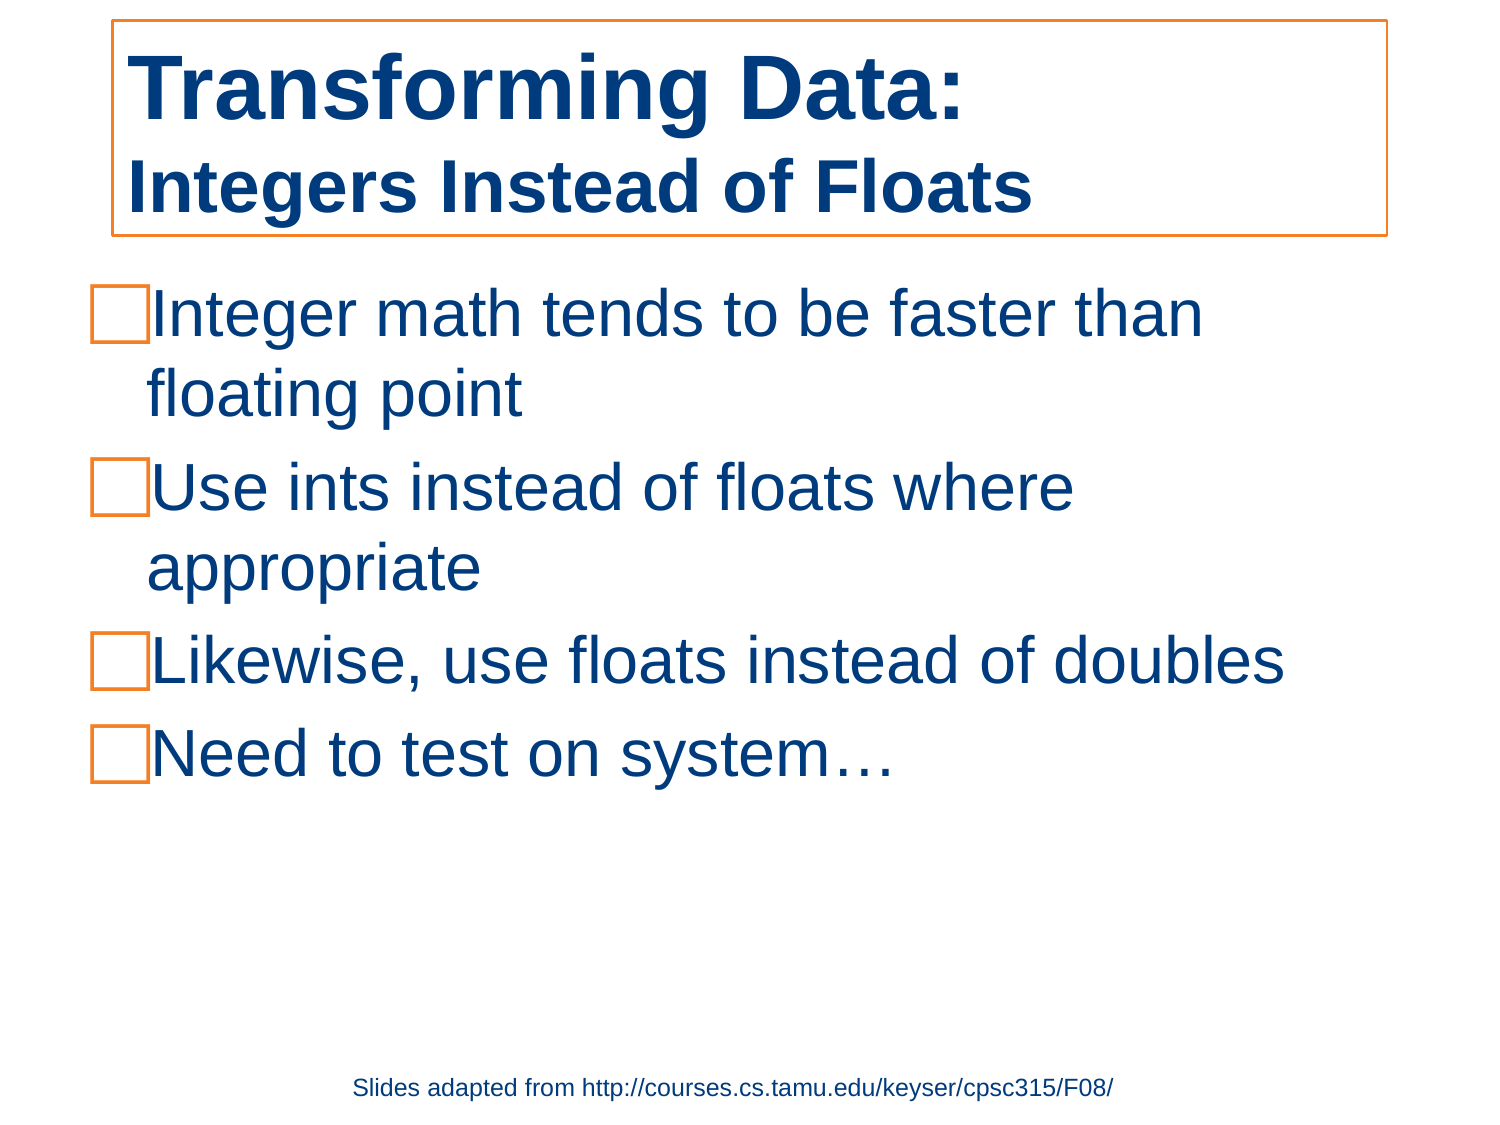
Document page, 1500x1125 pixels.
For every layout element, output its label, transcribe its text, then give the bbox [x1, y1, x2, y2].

title Transforming Data: Integers Instead of Floats [111, 19, 1388, 237]
text_box Slides adapted from http://courses.cs.tamu.edu/keyser/cpsc315/F08/ [337, 1064, 1138, 1110]
list Integer math tends to be faster than floating point Use ints instead of floats where appropriate Likewise, use floats instead of doubles Need to test on system… [75, 262, 1425, 1038]
